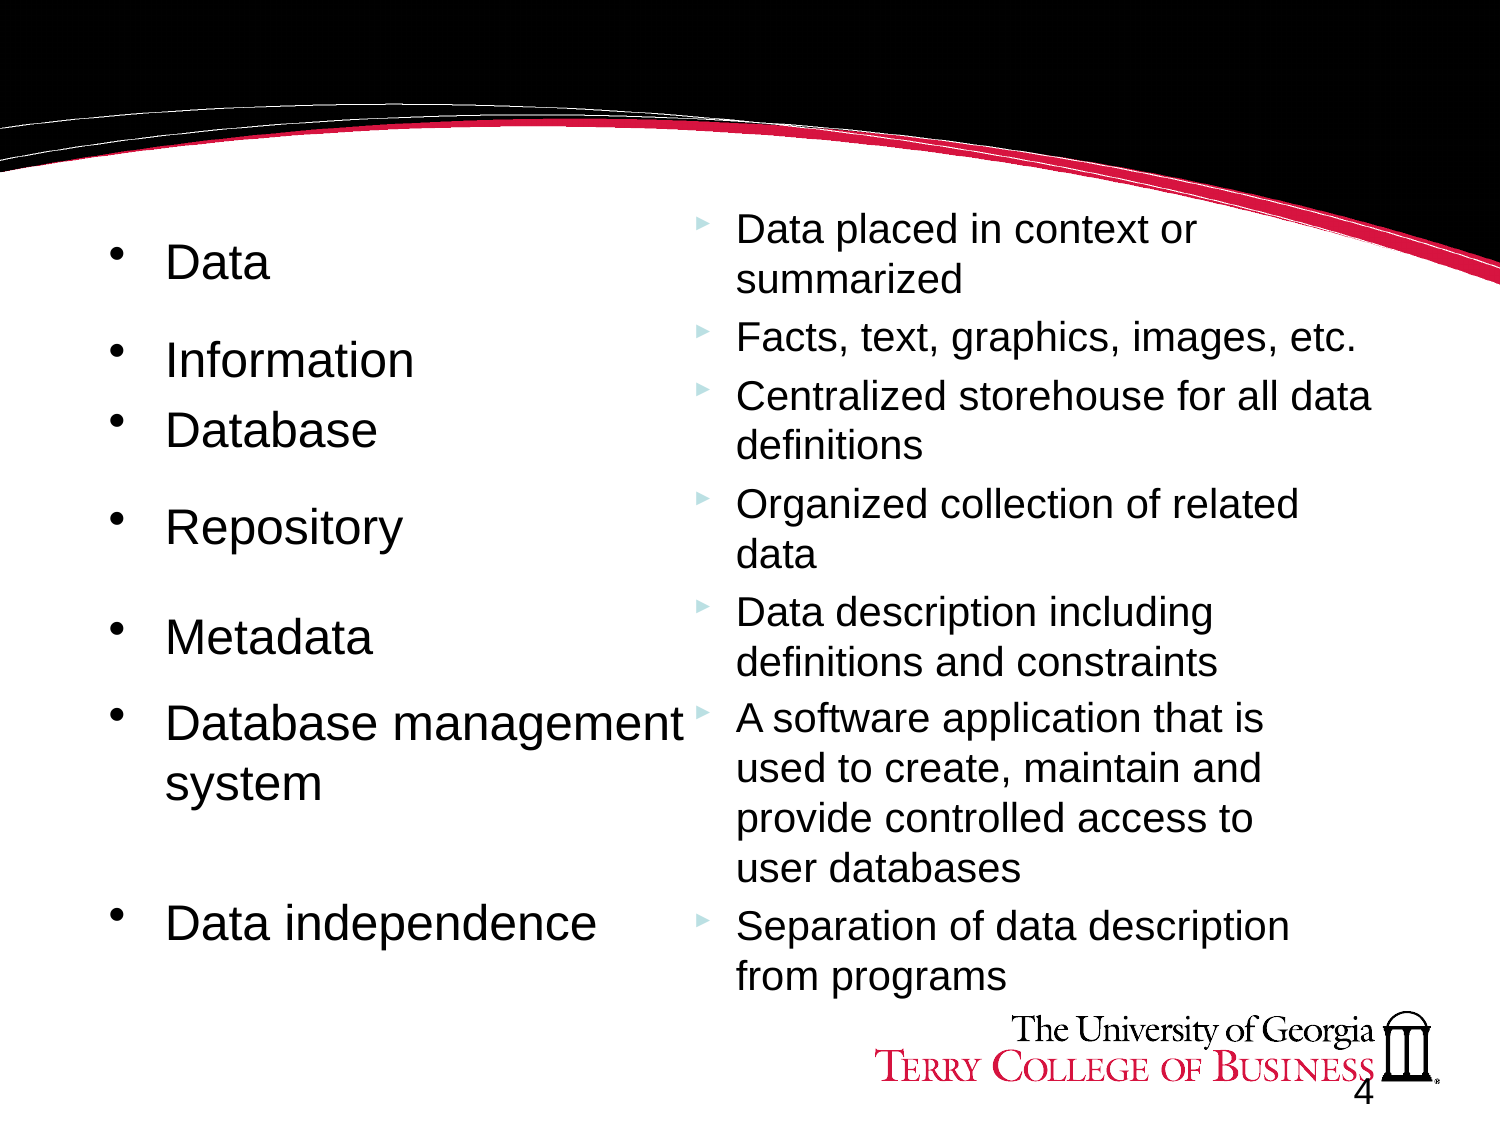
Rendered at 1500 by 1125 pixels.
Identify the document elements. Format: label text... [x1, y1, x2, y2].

text_box Data placed in context or summarized Facts, text, graphics, images, etc. Centralized storehouse for all data definitions Organized collection of related data Data description including definitions and constraints [661, 194, 1394, 937]
text_box A software application that is used to create, maintain and provide controlled access to user databases Separation of data description from programs [661, 683, 1330, 1092]
list Data Information Database Repository Metadata [93, 222, 661, 683]
picture [0, 0, 1500, 286]
slide_number 4 [1338, 1059, 1500, 1120]
picture [1330, 1011, 1440, 1084]
text_box Database management system Data independence [93, 683, 661, 1078]
